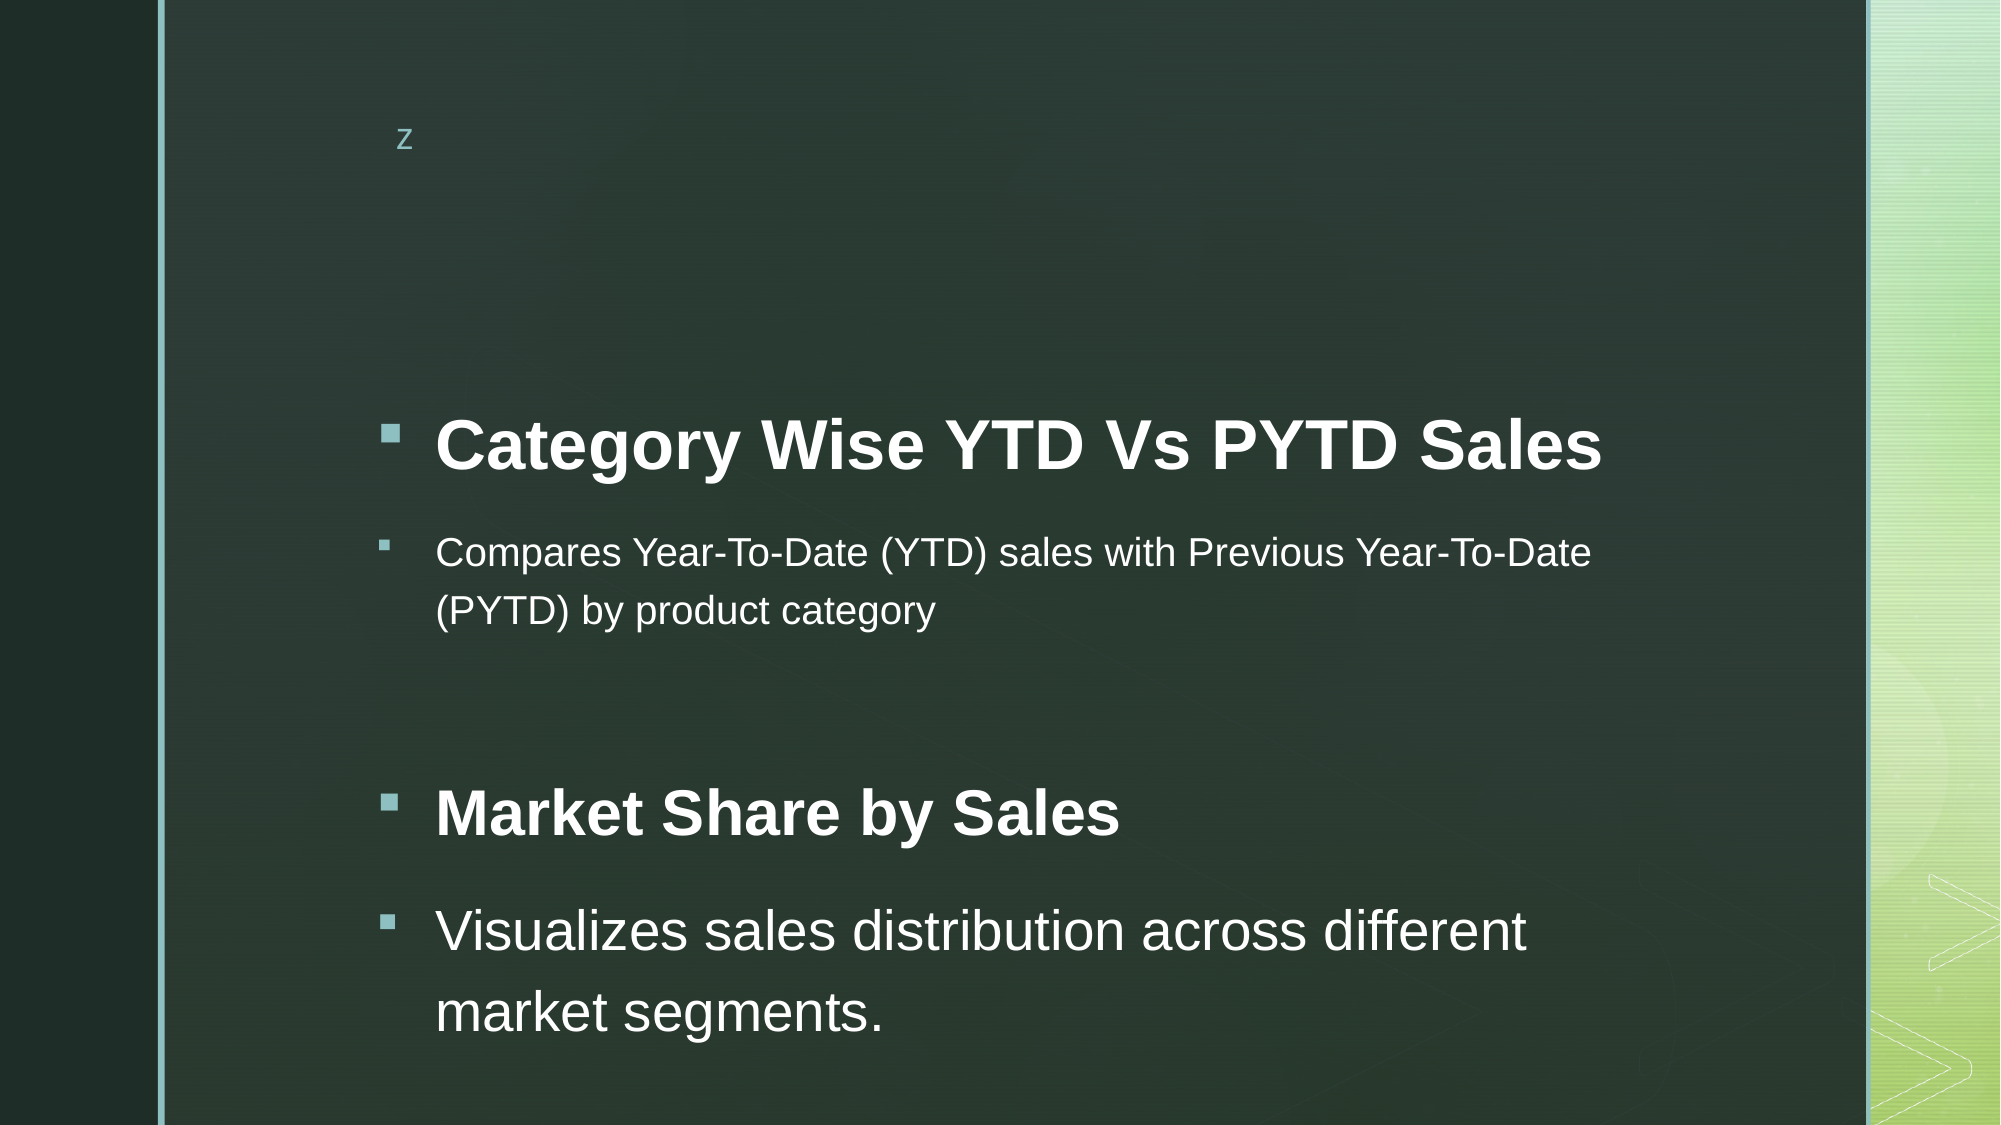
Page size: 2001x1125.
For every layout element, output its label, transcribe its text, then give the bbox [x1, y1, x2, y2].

picture [1871, 0, 2001, 1125]
list Category Wise YTD Vs PYTD Sales Compares Year-To-Date (YTD) sales with Previous Year-To-Date (PYTD) by product category Market Share by Sales Visualizes sales distribution across different market segments. [361, 112, 1641, 1062]
